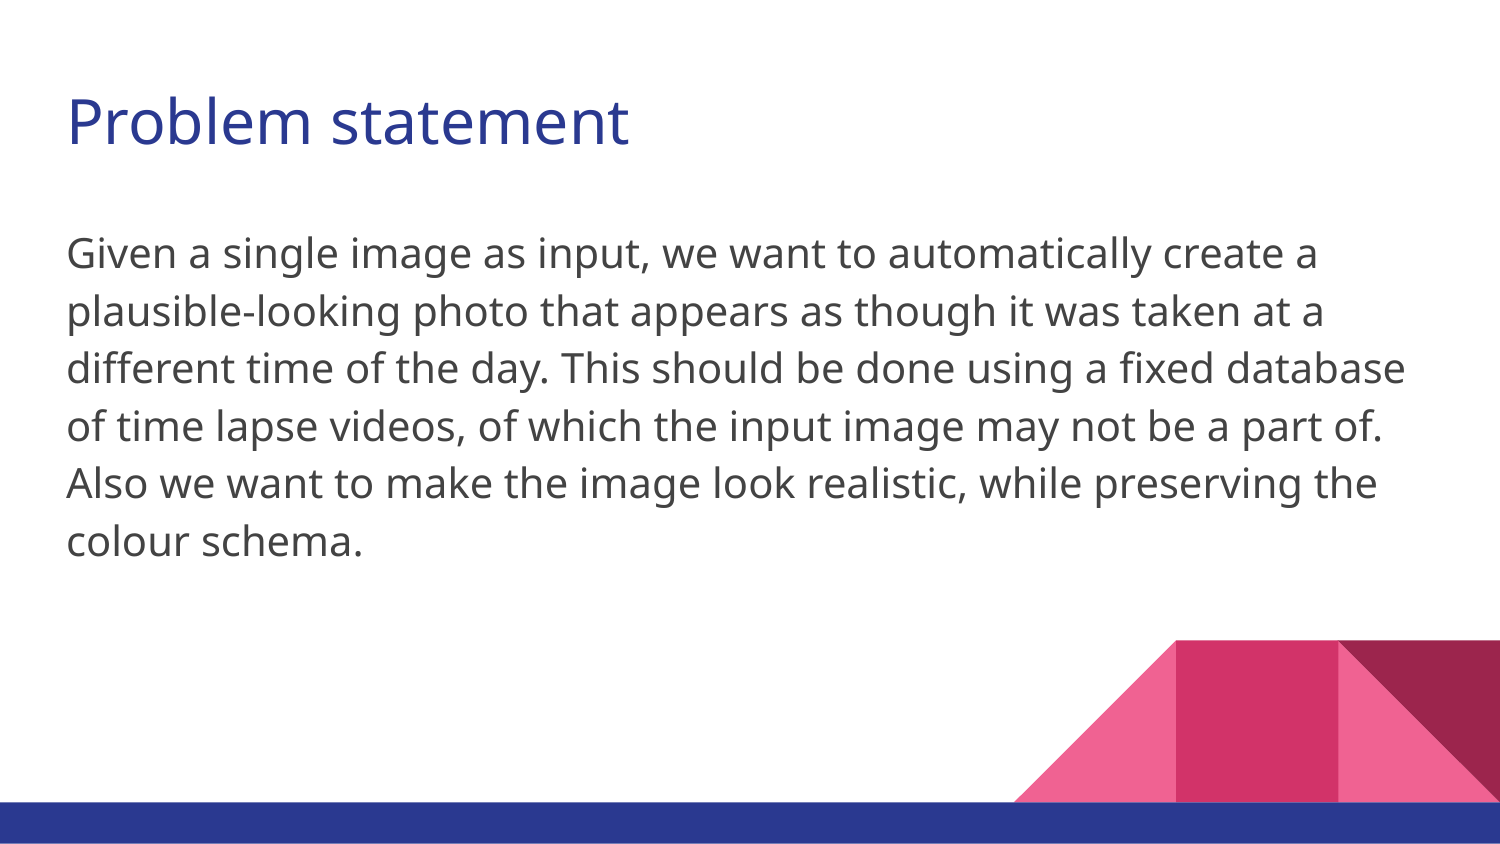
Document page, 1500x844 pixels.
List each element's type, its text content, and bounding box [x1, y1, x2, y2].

list Given a single image as input, we want to automatically create a plausible-looking photo that appears as though it was taken at a different time of the day. This should be done using a fixed database of time lapse videos, of which the input image may not be a part of. Also we want to make the image look realistic, while preserving the colour schema. [51, 204, 1449, 765]
title Problem statement [51, 67, 1449, 167]
